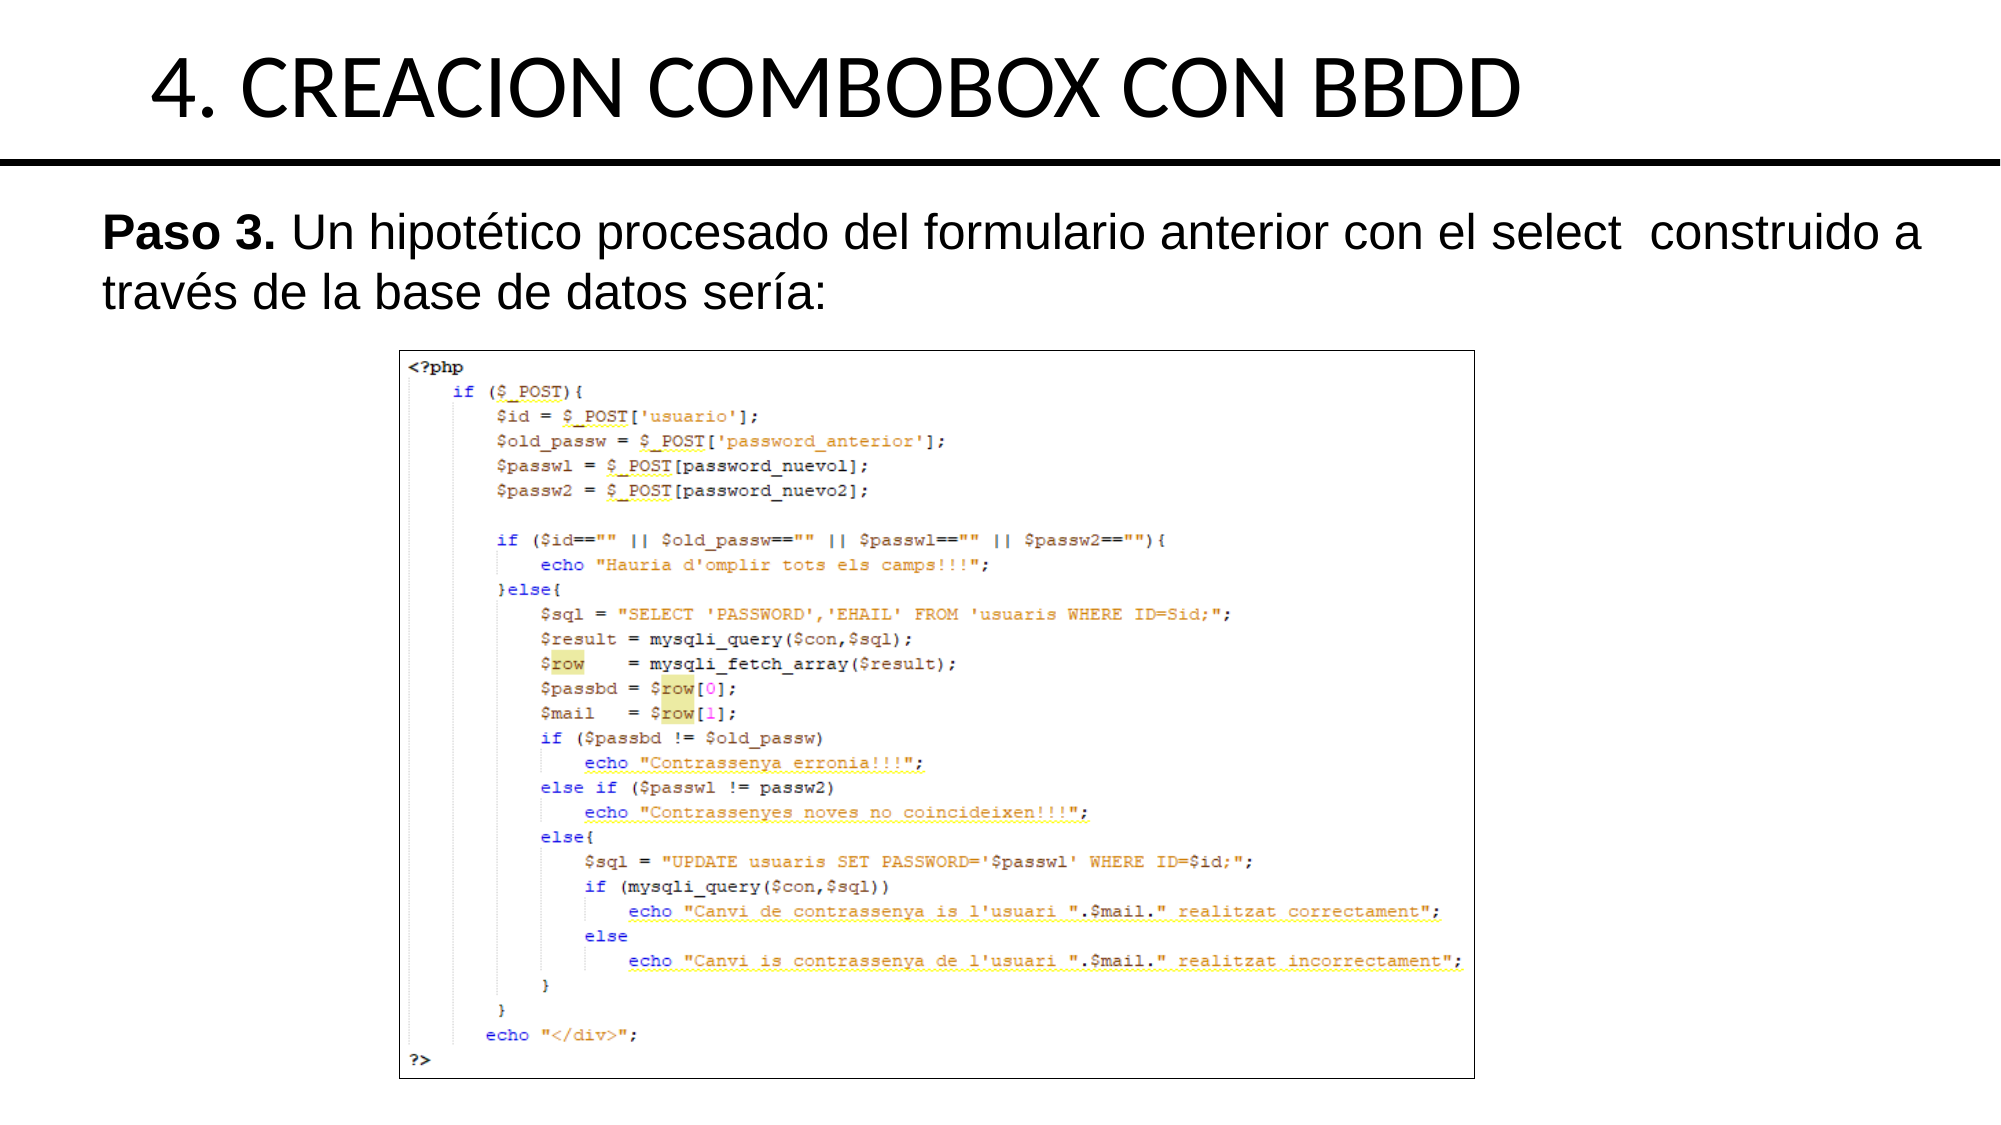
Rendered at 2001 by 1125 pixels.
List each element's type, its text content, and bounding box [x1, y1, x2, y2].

text_box 4. CREACION COMBOBOX CON BBDD [0, 0, 1675, 146]
picture [399, 349, 1476, 1080]
text_box Paso 3. Un hipotético procesado del formulario anterior con el select construido a través de la base de datos sería: [99, 199, 1950, 321]
